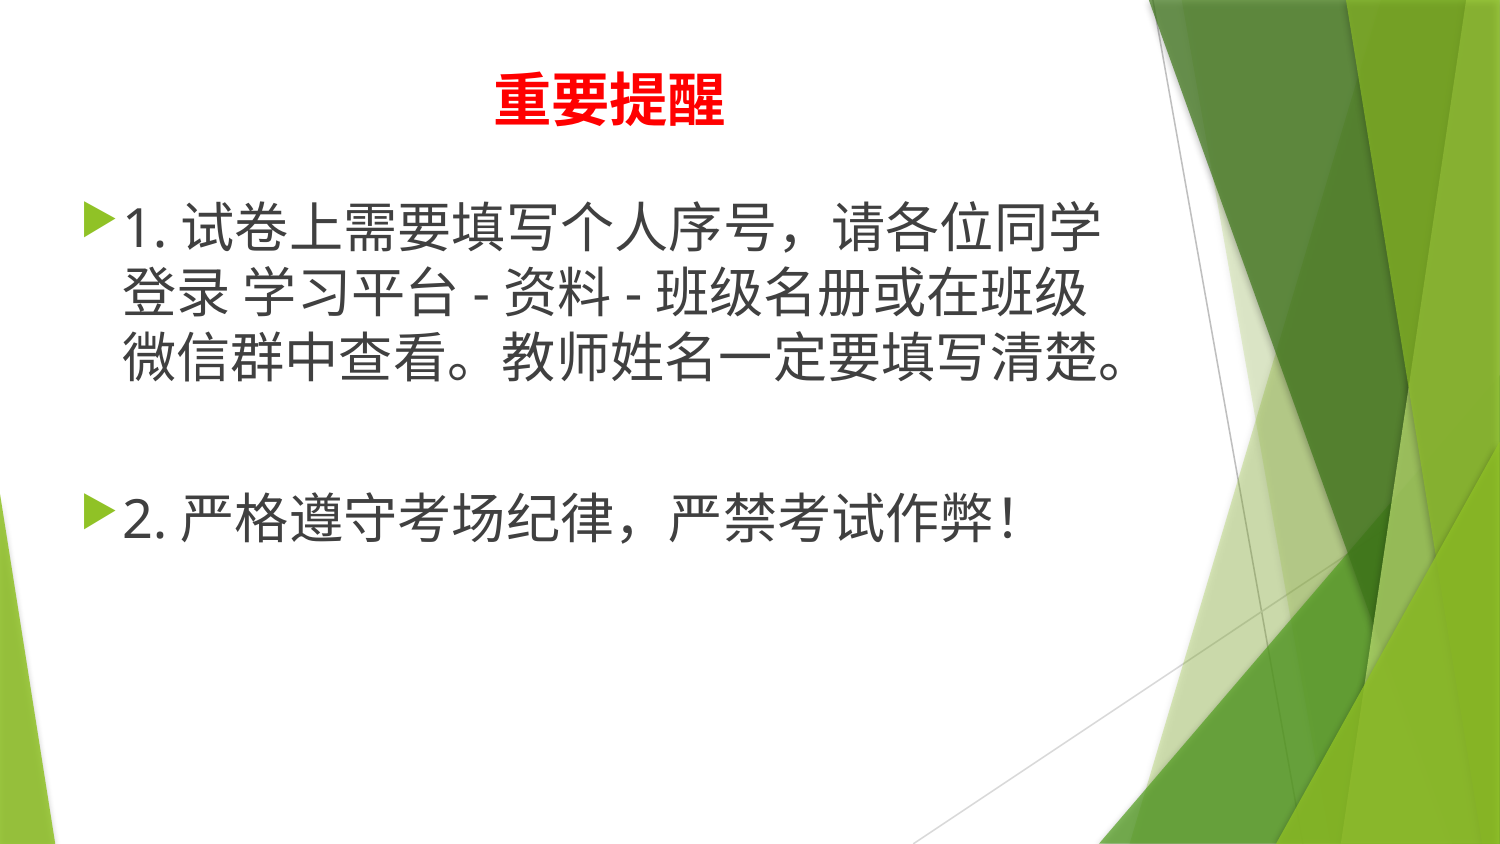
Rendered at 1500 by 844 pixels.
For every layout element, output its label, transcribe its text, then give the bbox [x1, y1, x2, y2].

list 1.试卷上需要填写个人序号，请各位同学登录 学习平台-资料-班级名册或在班级微信群中查看。教师姓名一定要填写清楚。 2.严格遵守考场纪律，严禁考试作弊！ [64, 185, 1123, 664]
title 重要提醒 [478, 55, 803, 219]
